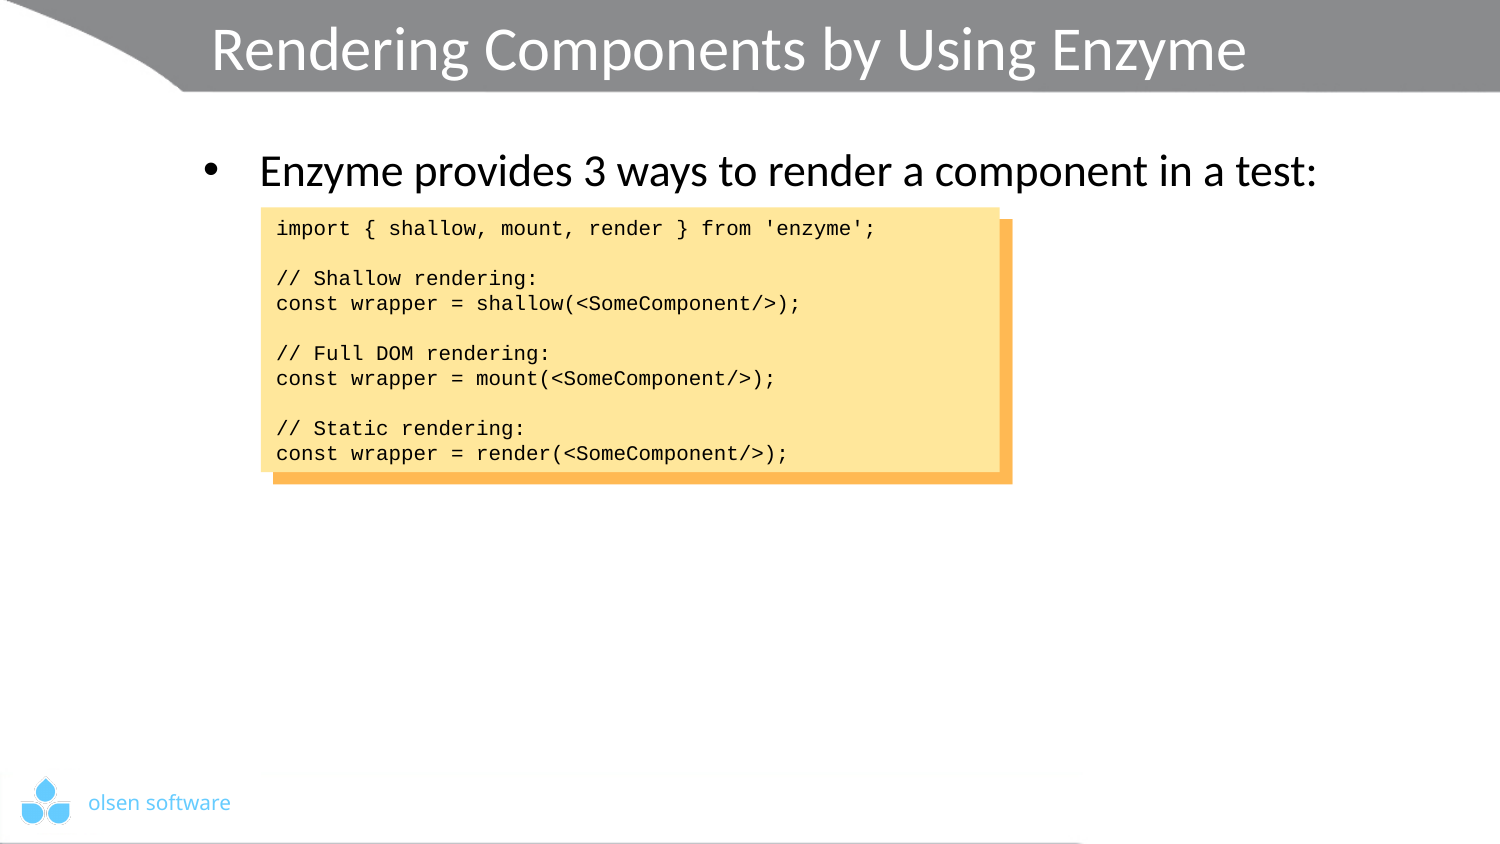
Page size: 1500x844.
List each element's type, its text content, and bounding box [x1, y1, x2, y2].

picture [0, 0, 1500, 844]
text_box import { shallow, mount, render } from 'enzyme'; // Shallow rendering: const wrapper = shallow(<SomeComponent/>); // Full DOM rendering: const wrapper = mount(<SomeComponent/>); // Static rendering: const wrapper = render(<SomeComponent/>); [260, 207, 1000, 473]
list Enzyme provides 3 ways to render a component in a test: [188, 133, 1425, 716]
title Rendering Components by Using Enzyme [187, 0, 1426, 93]
